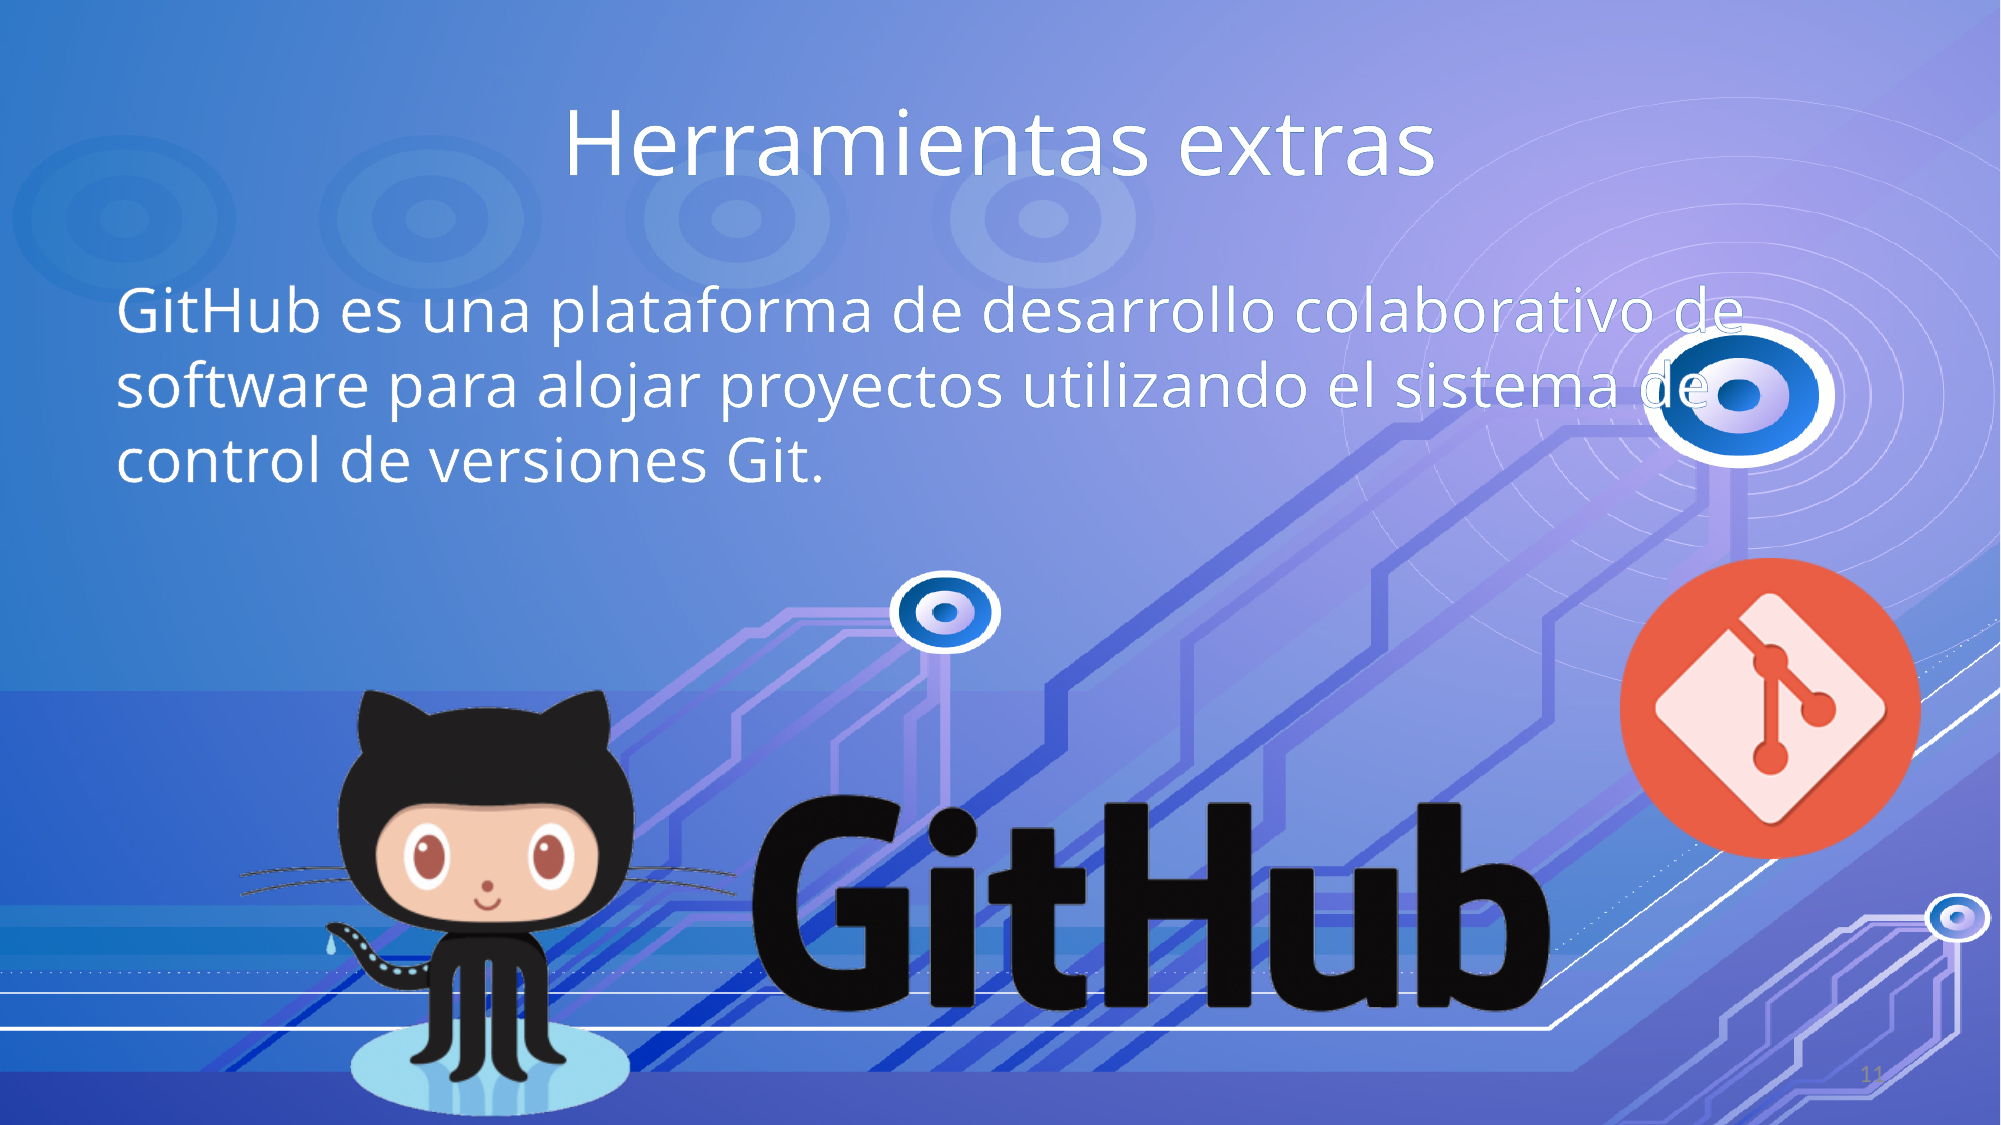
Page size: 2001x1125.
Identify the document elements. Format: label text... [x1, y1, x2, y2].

slide_number 11 [1563, 1042, 1900, 1103]
list GitHub es una plataforma de desarrollo colaborativo de software para alojar proyectos utilizando el sistema de control de versiones Git. [99, 262, 1900, 1005]
picture [0, 0, 2001, 1125]
title Herramientas extras [99, 45, 1900, 233]
